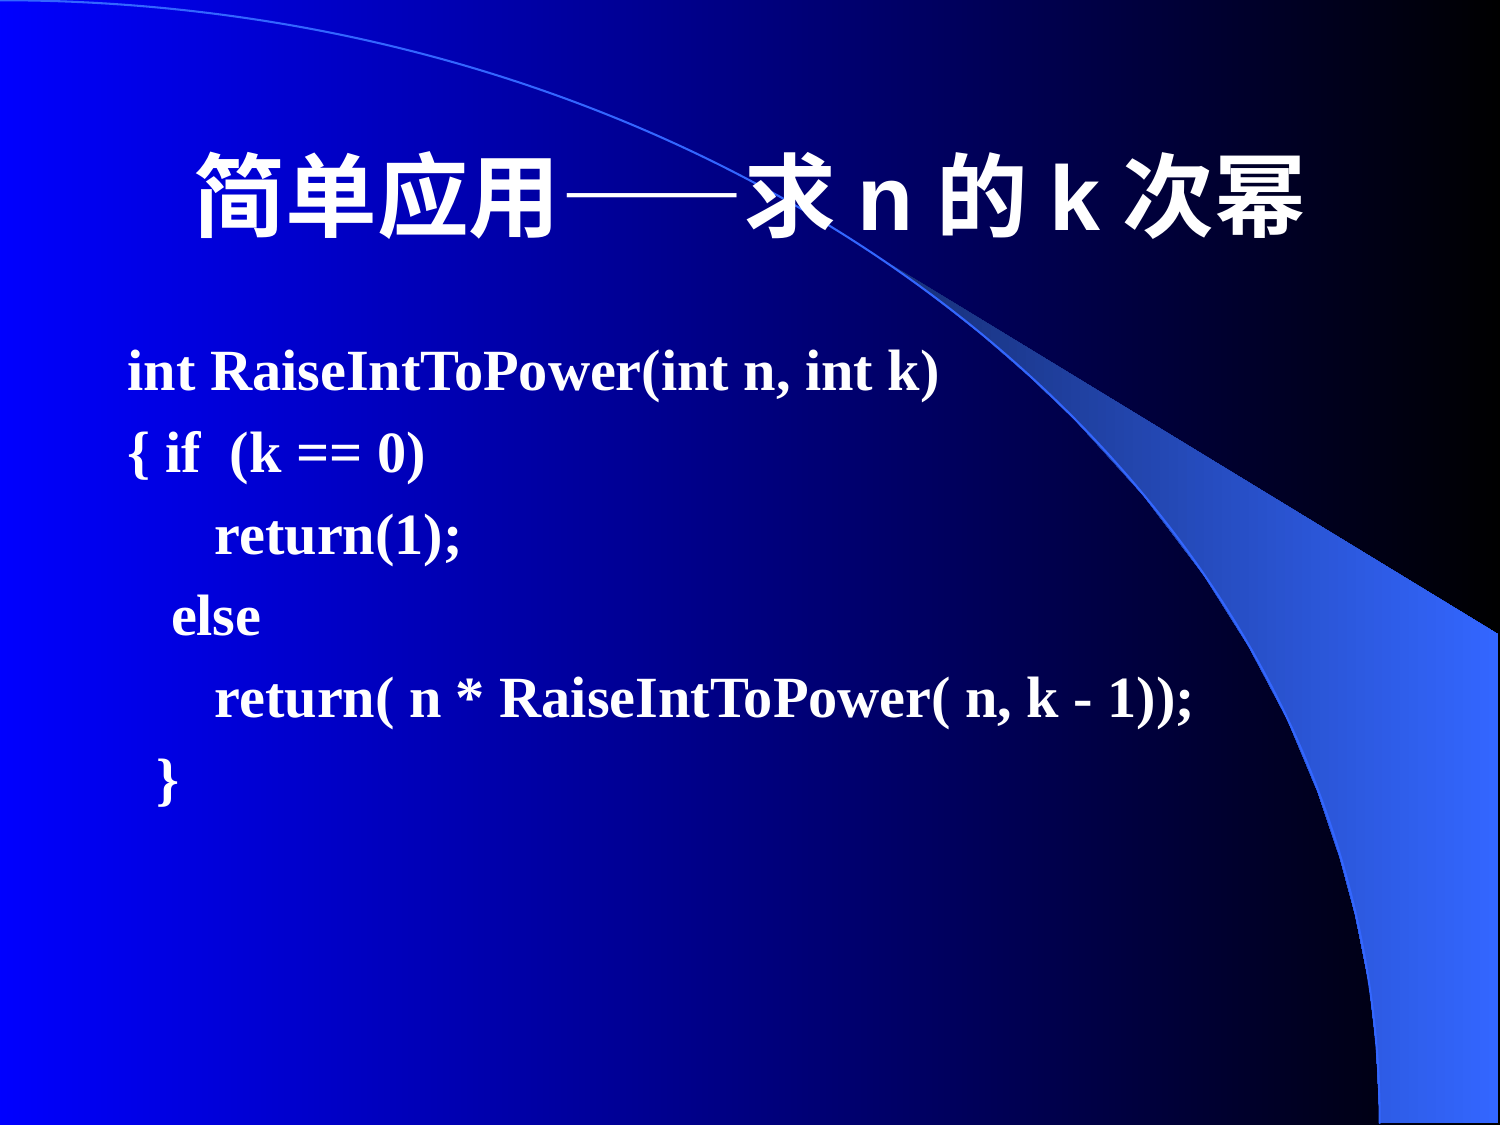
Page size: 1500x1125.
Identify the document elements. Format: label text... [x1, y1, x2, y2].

list int RaiseIntToPower(int n, int k) { if (k == 0) return(1); else return( n * RaiseIntToPower( n, k - 1)); } [112, 324, 1388, 1001]
title 简单应用——求n的k次幂 [112, 99, 1388, 288]
